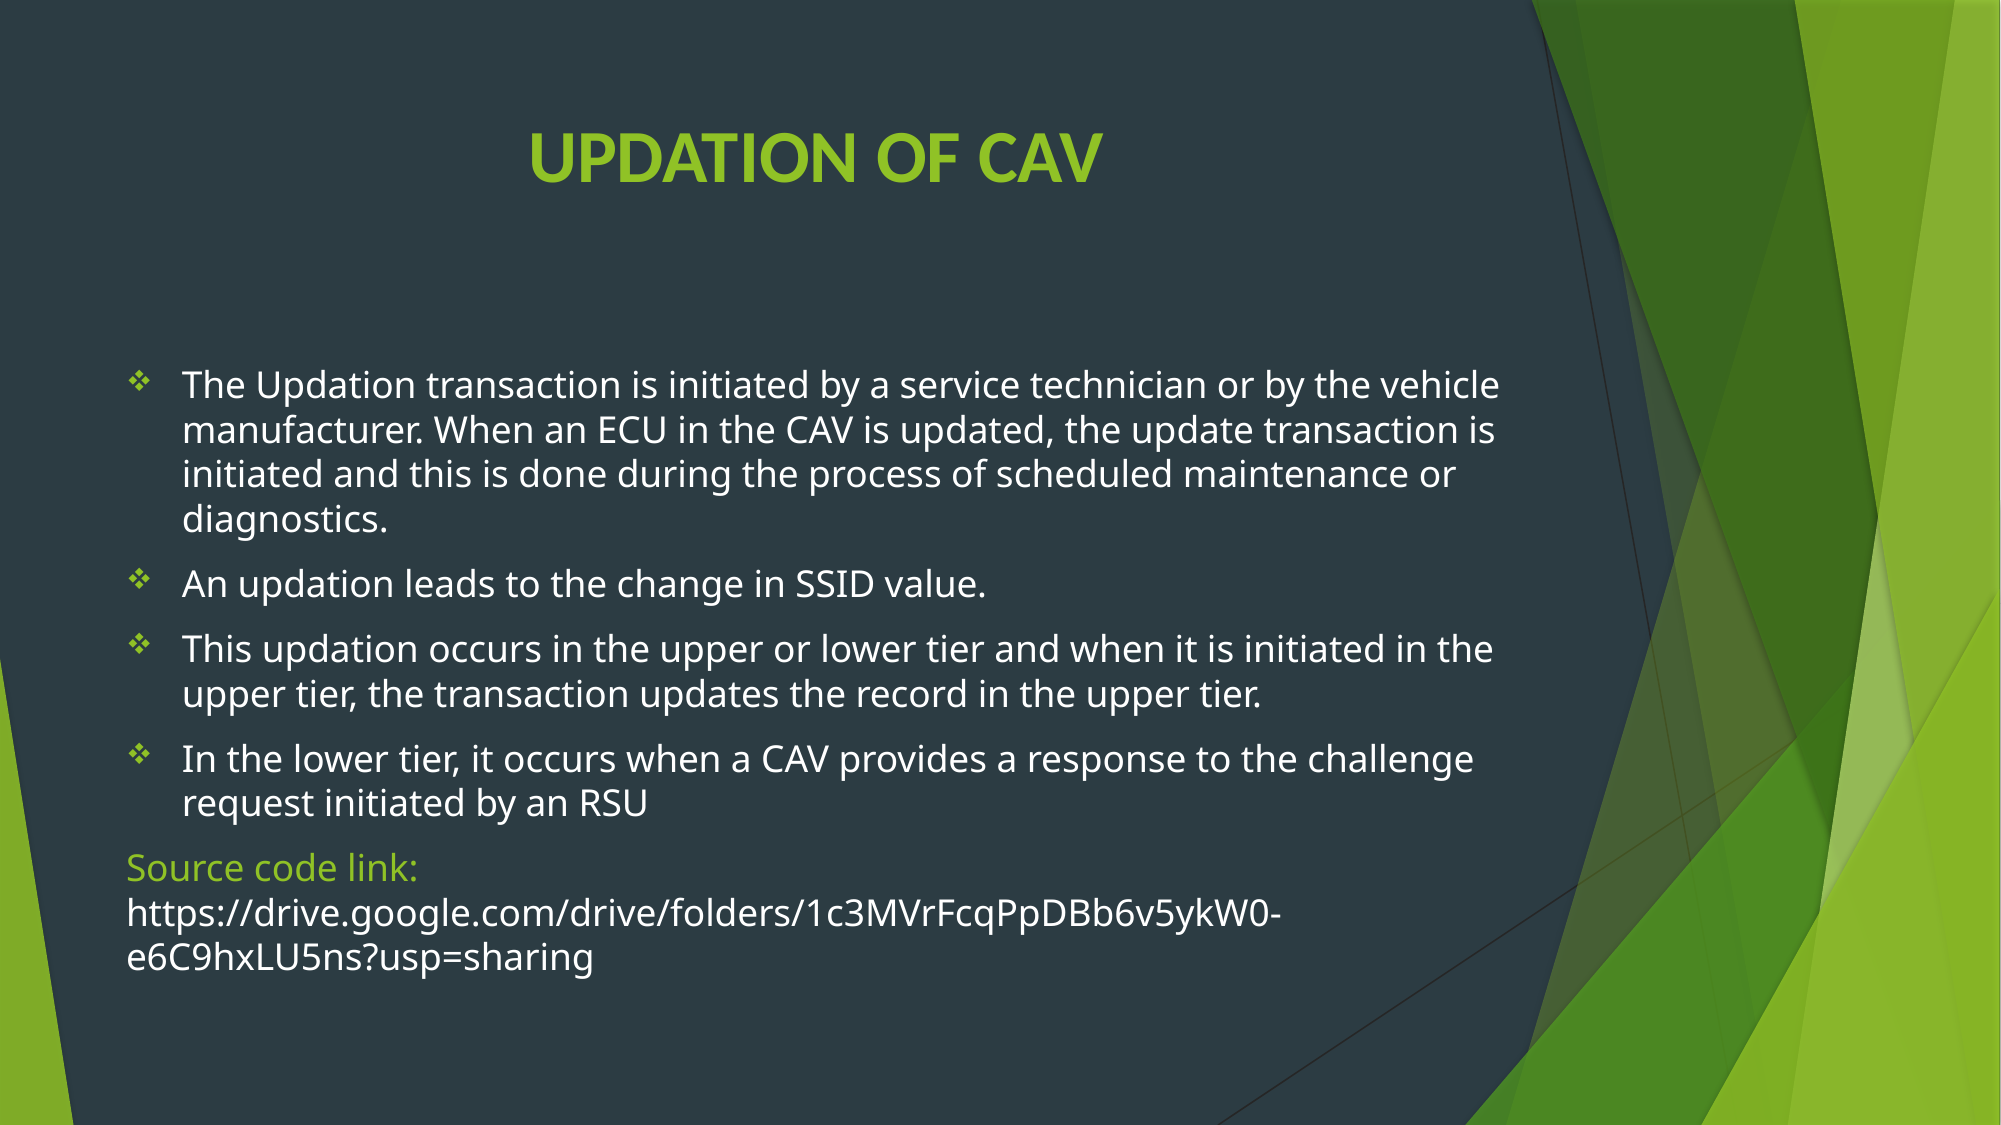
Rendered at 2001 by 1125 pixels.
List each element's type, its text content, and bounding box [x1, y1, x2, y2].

list The Updation transaction is initiated by a service technician or by the vehicle manufacturer. When an ECU in the CAV is updated, the update transaction is initiated and this is done during the process of scheduled maintenance or diagnostics. An updation leads to the change in SSID value. This updation occurs in the upper or lower tier and when it is initiated in the upper tier, the transaction updates the record in the upper tier. In the lower tier, it occurs when a CAV provides a response to the challenge request initiated by an RSU Source code link: https://drive.google.com/drive/folders/1c3MVrFcqPpDBb6v5ykW0-e6C9hxLU5ns?usp=sharing [111, 354, 1522, 992]
title UPDATION OF CAV [111, 99, 1522, 317]
